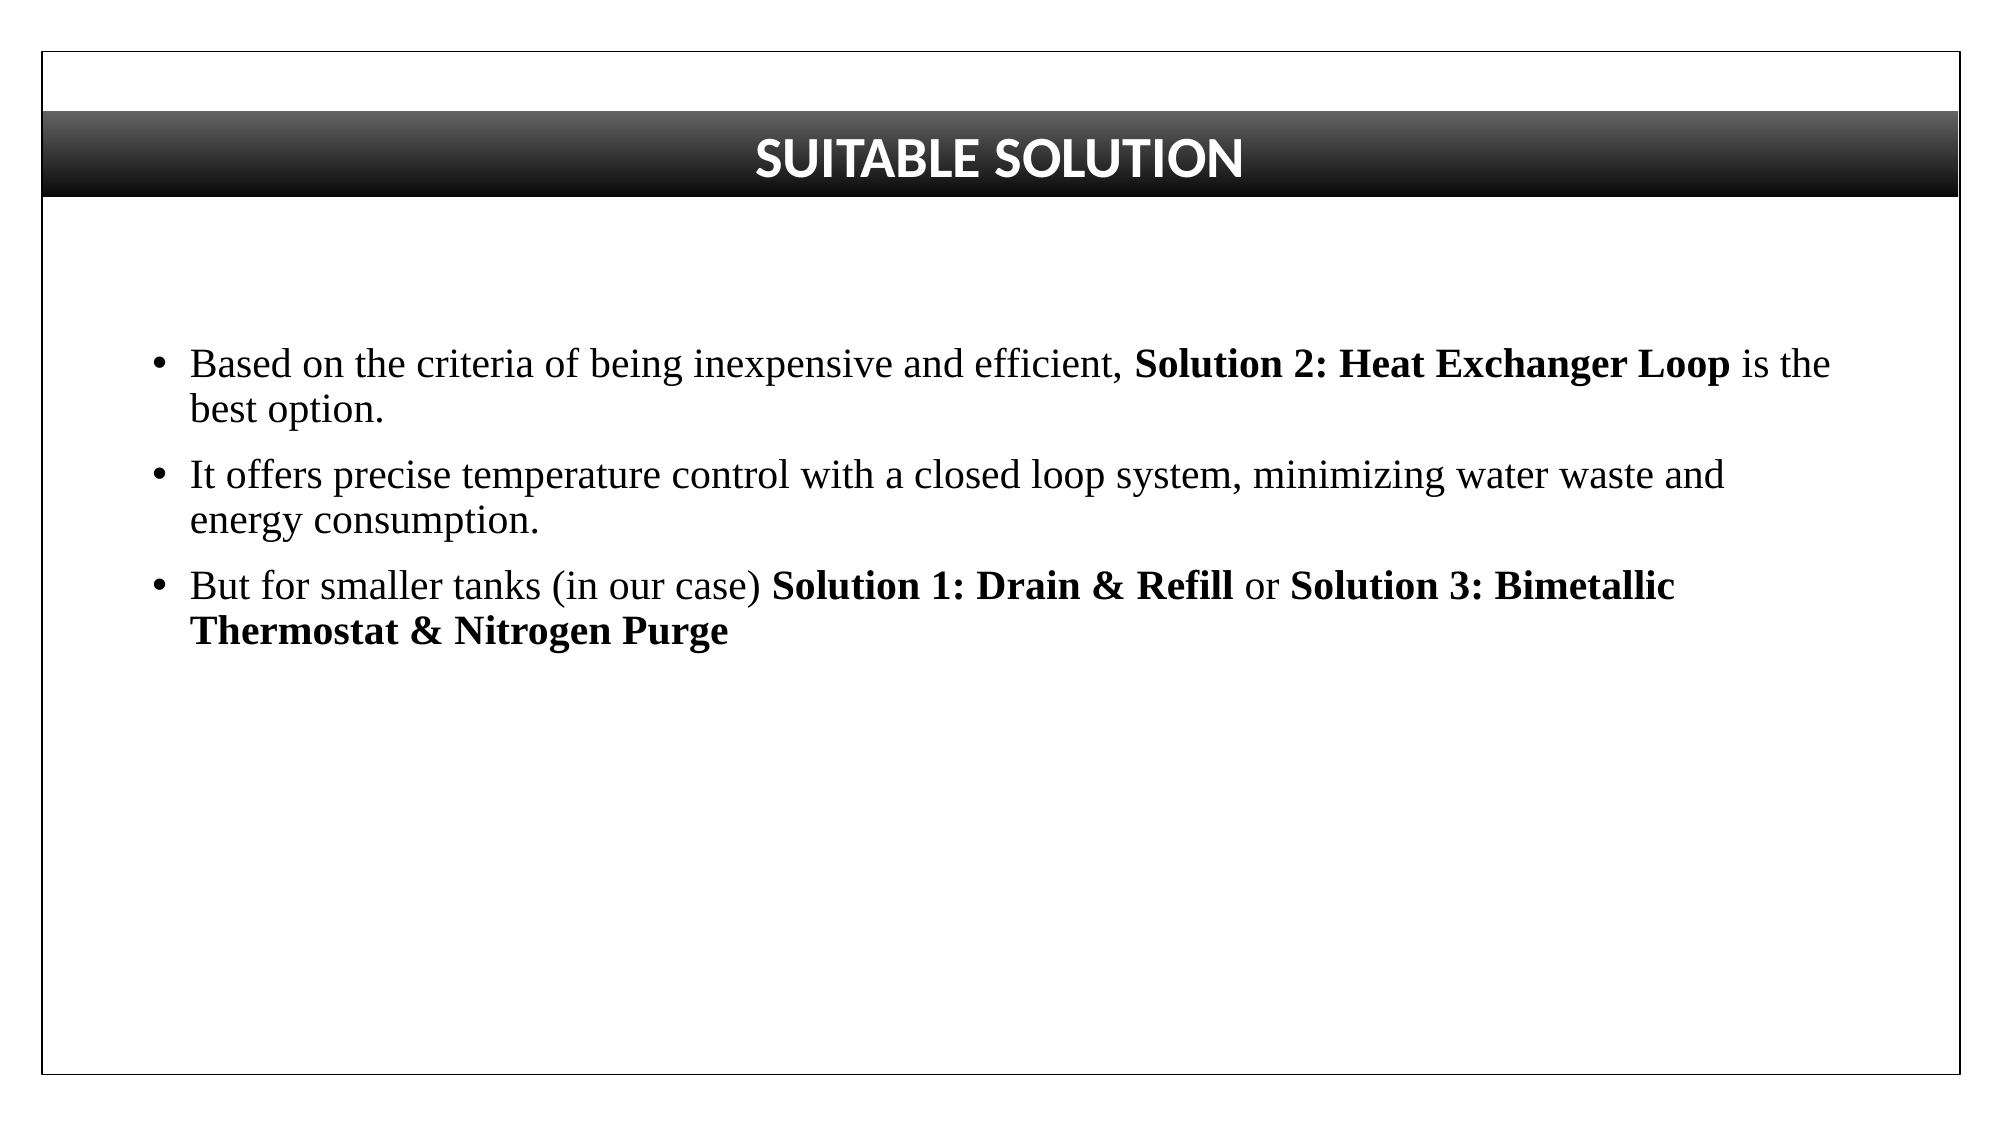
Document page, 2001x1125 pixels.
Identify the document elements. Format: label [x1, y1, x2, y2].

text_box [41, 51, 1960, 1075]
